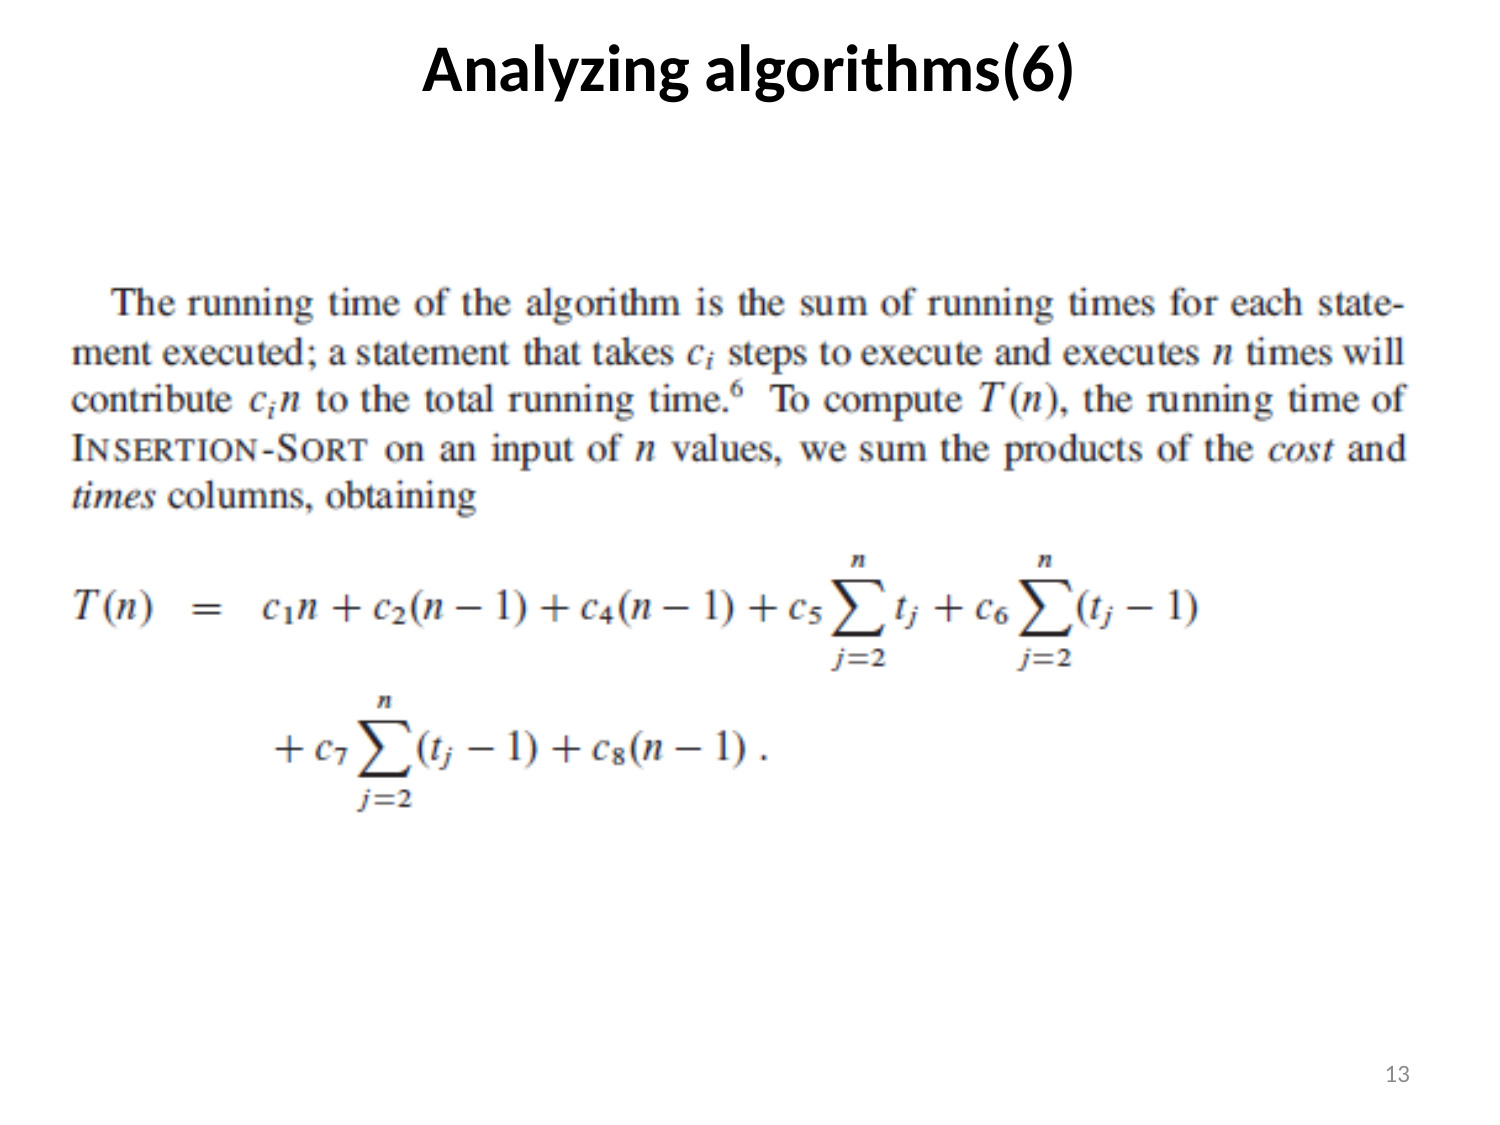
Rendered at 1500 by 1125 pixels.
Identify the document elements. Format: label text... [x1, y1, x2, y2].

picture [49, 274, 1439, 826]
title Analyzing algorithms(6) [75, 12, 1425, 118]
slide_number 13 [1074, 1042, 1425, 1103]
